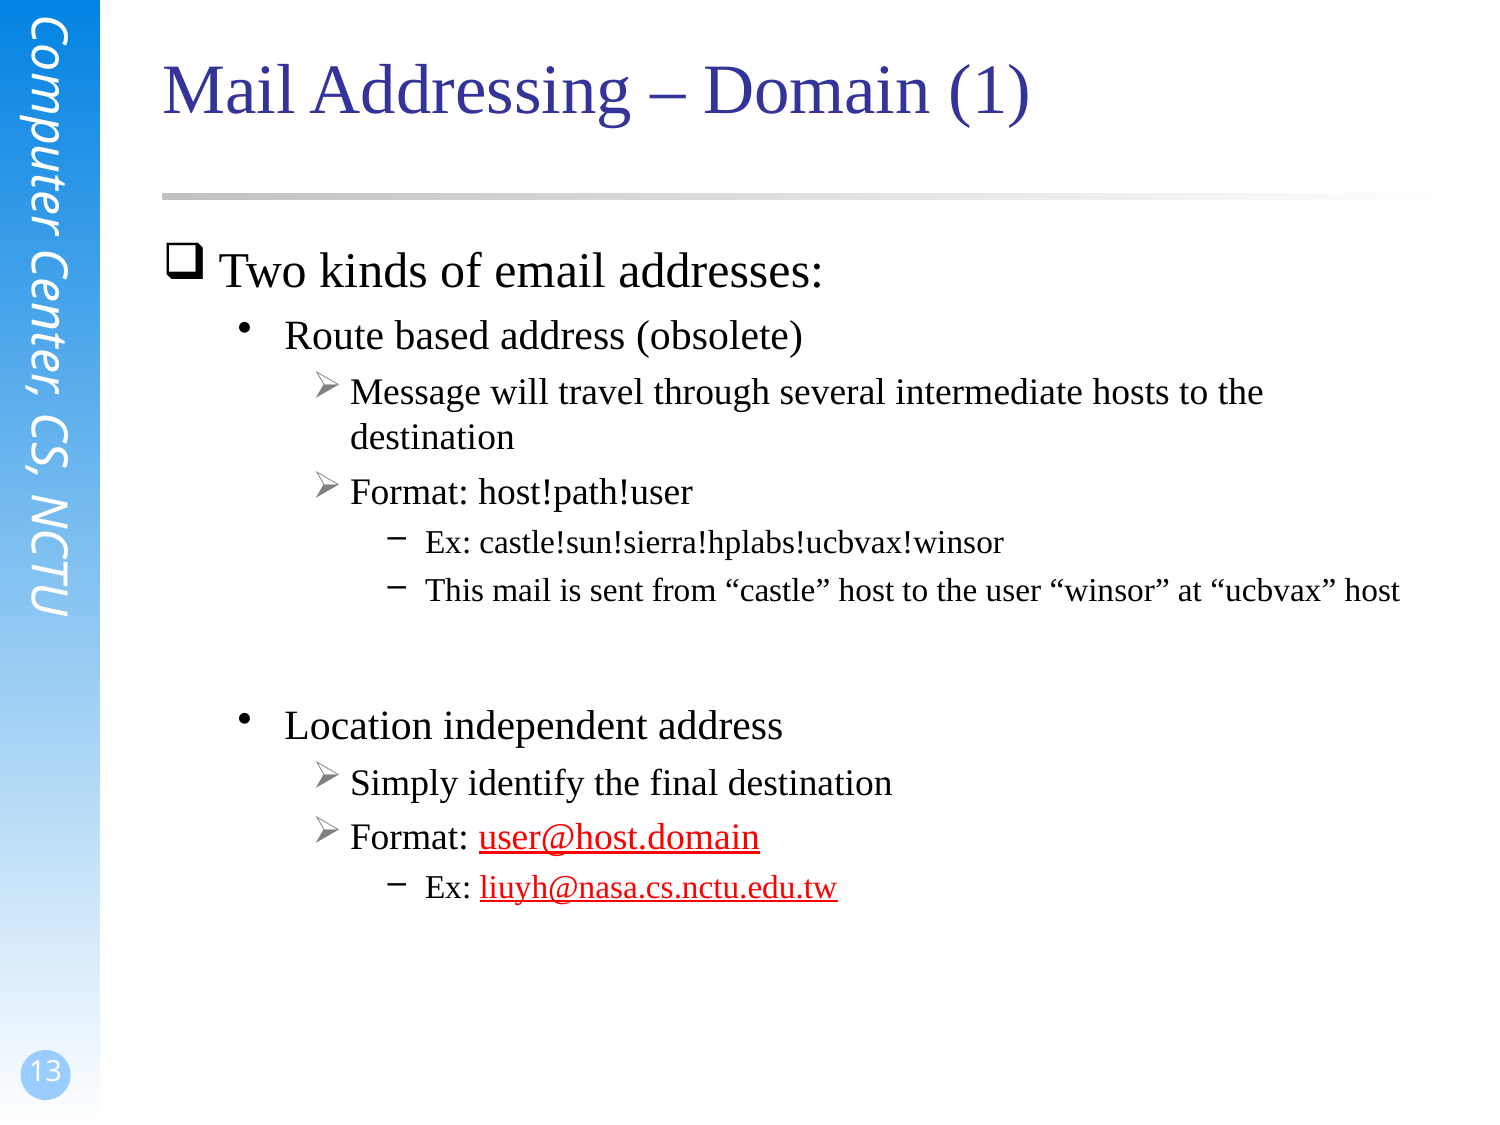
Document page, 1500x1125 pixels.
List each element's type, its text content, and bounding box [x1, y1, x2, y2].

list Two kinds of email addresses: Route based address (obsolete) Message will travel through several intermediate hosts to the destination Format: host!path!user Ex: castle!sun!sierra!hplabs!ucbvax!winsor This mail is sent from “castle” host to the user “winsor” at “ucbvax” host Location independent address Simply identify the final destination Format: user@host.domain Ex: liuyh@nasa.cs.nctu.edu.tw [162, 237, 1438, 1000]
title Mail Addressing – Domain (1) [162, 42, 1438, 231]
